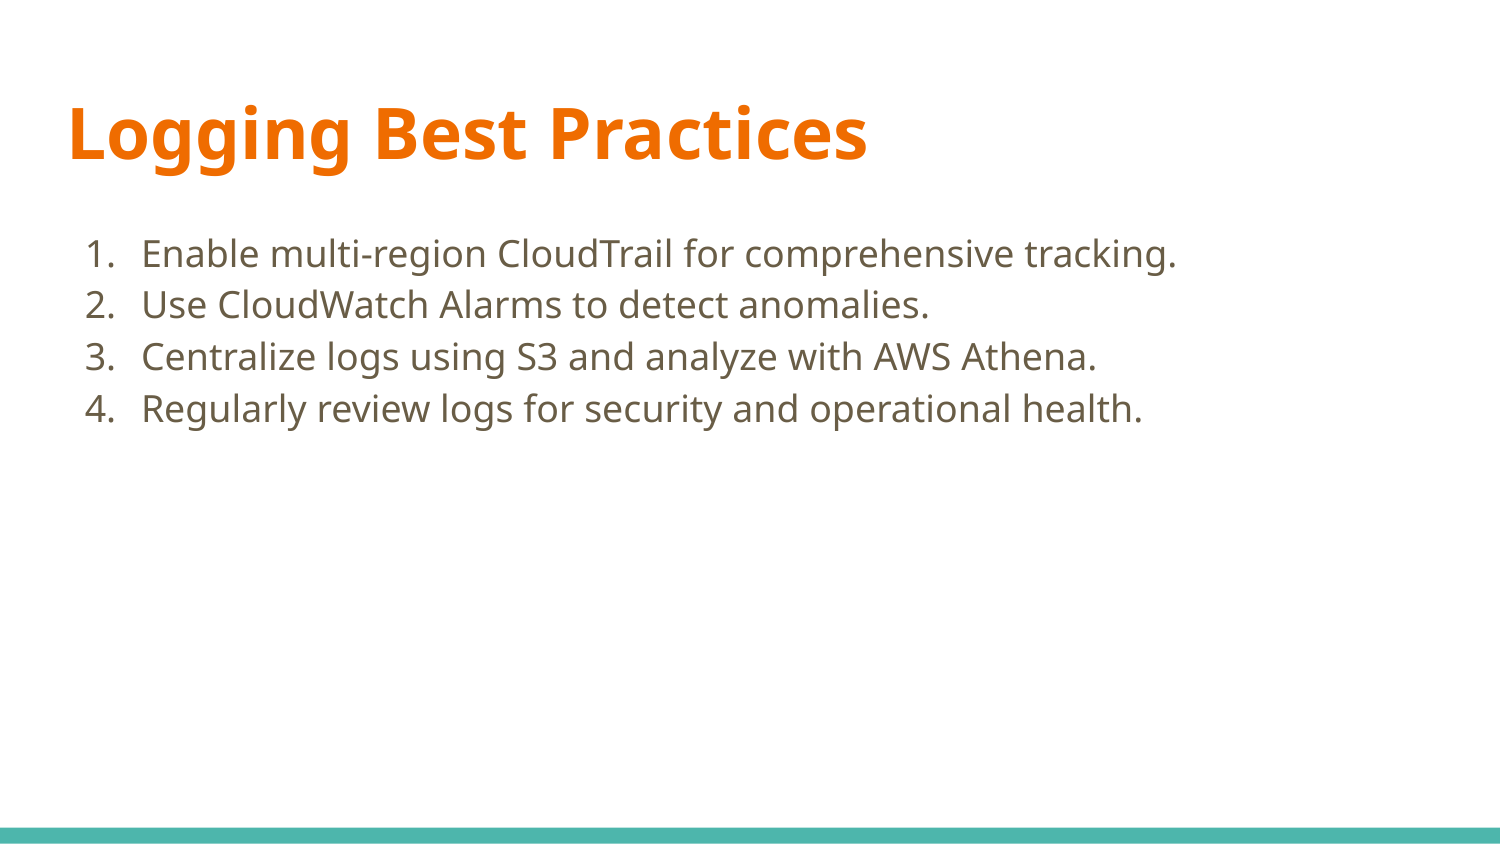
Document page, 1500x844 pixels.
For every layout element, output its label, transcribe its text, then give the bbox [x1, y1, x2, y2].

title Logging Best Practices [51, 72, 1449, 189]
list Enable multi-region CloudTrail for comprehensive tracking. Use CloudWatch Alarms to detect anomalies. Centralize logs using S3 and analyze with AWS Athena. Regularly review logs for security and operational health. [51, 207, 1449, 750]
